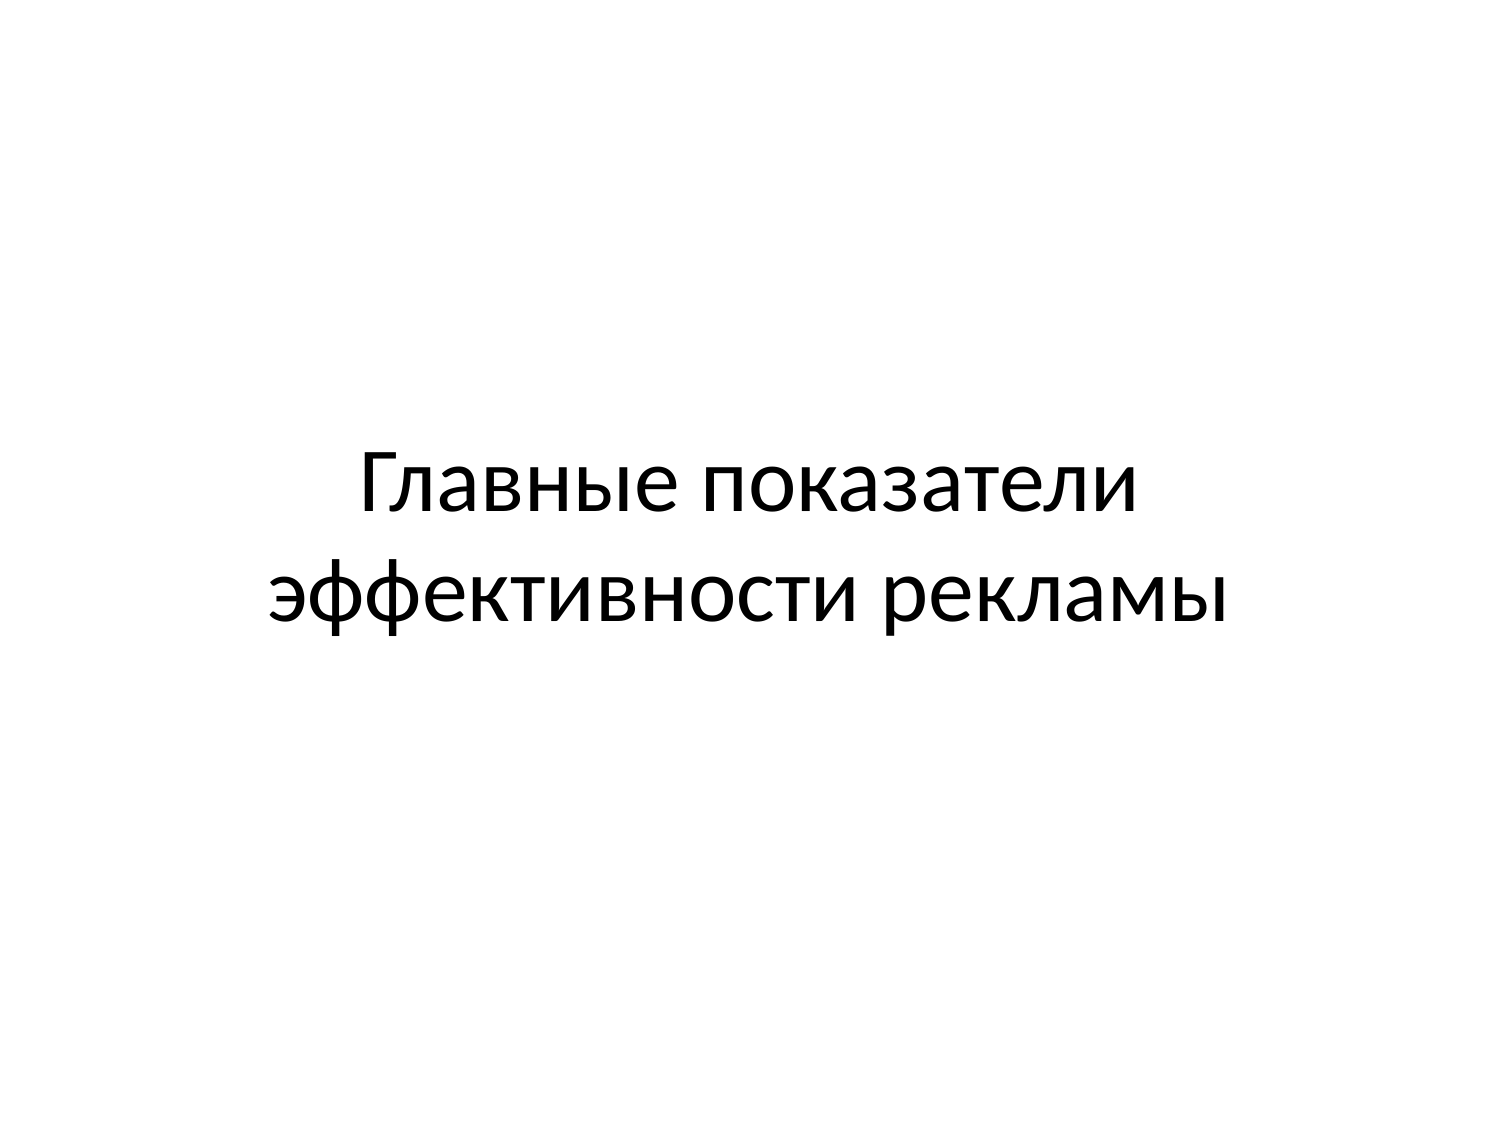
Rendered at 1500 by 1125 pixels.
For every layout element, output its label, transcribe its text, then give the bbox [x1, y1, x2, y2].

title Главные показатели эффективности рекламы [112, 408, 1388, 651]
